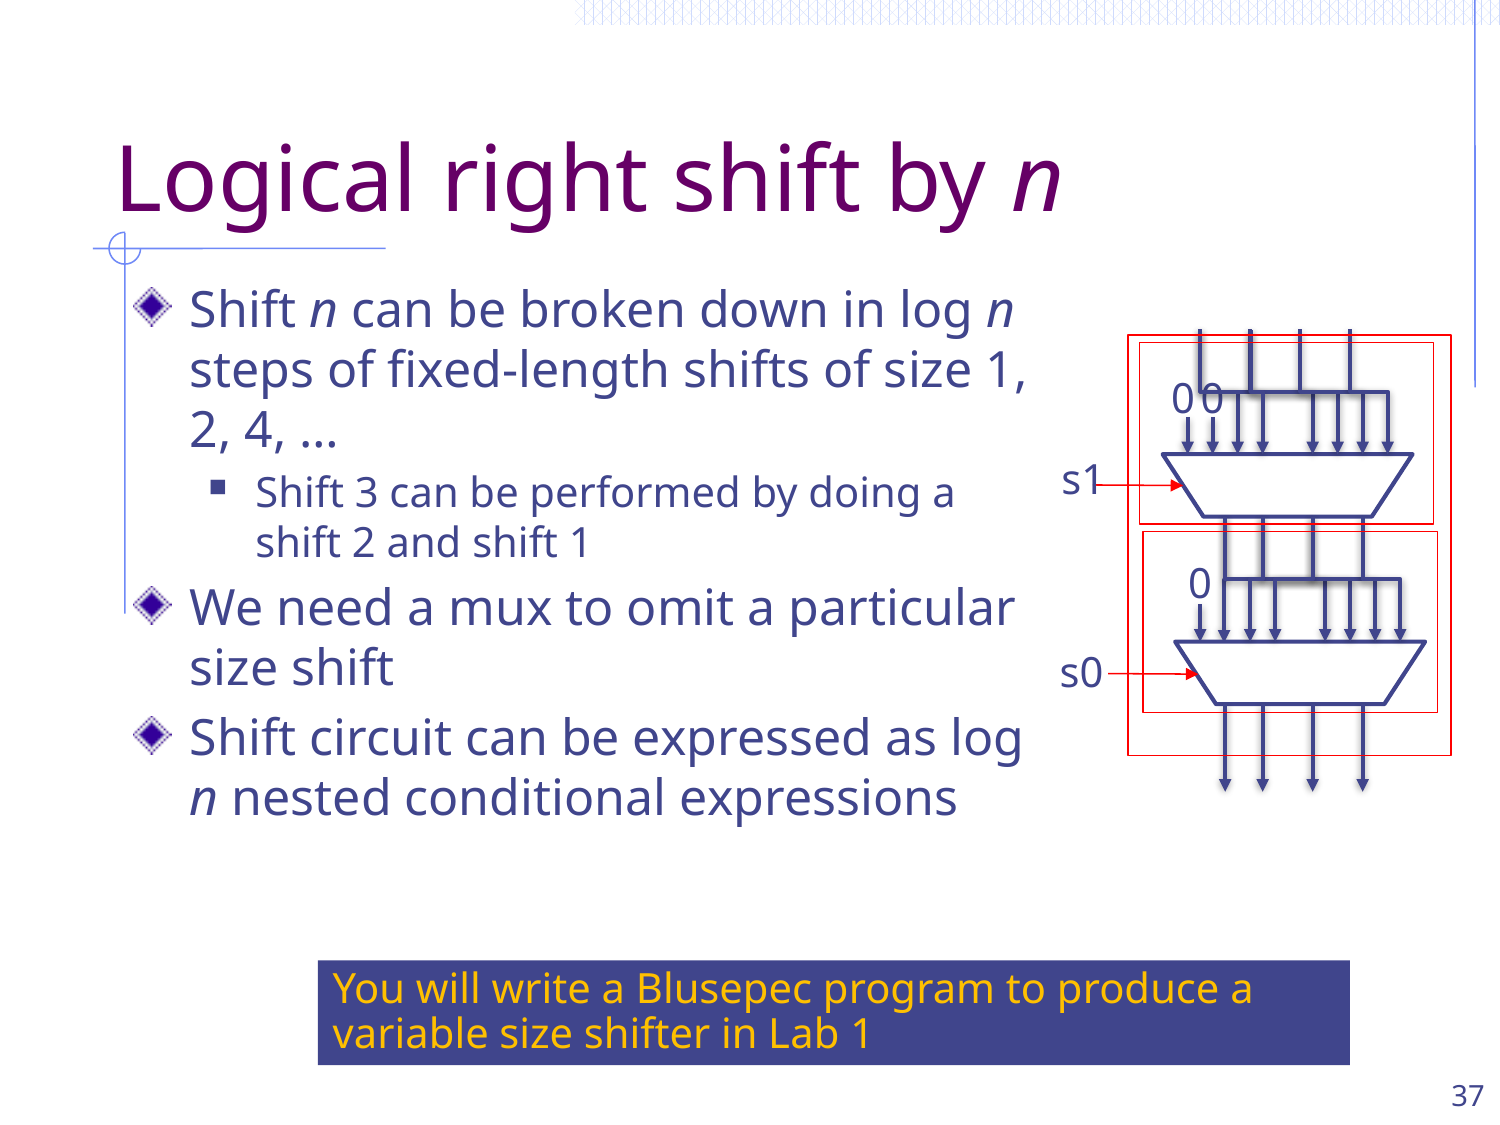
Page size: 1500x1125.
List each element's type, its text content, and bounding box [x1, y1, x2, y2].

text_box You will write a Blusepec program to produce a variable size shifter in Lab 1 [317, 960, 1350, 1066]
picture [133, 287, 172, 327]
picture [133, 716, 172, 755]
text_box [1041, 328, 1452, 792]
picture [133, 586, 172, 625]
title Logical right shift by n [99, 49, 1376, 238]
list Shift n can be broken down in log n steps of fixed-length shifts of size 1, 2, 4, … Shift 3 can be performed by doing a shift 2 and shift 1 We need a mux to omit a particular size shift Shift circuit can be expressed as log n nested conditional expressions [118, 269, 1045, 945]
slide_number 37 [1187, 1049, 1500, 1125]
